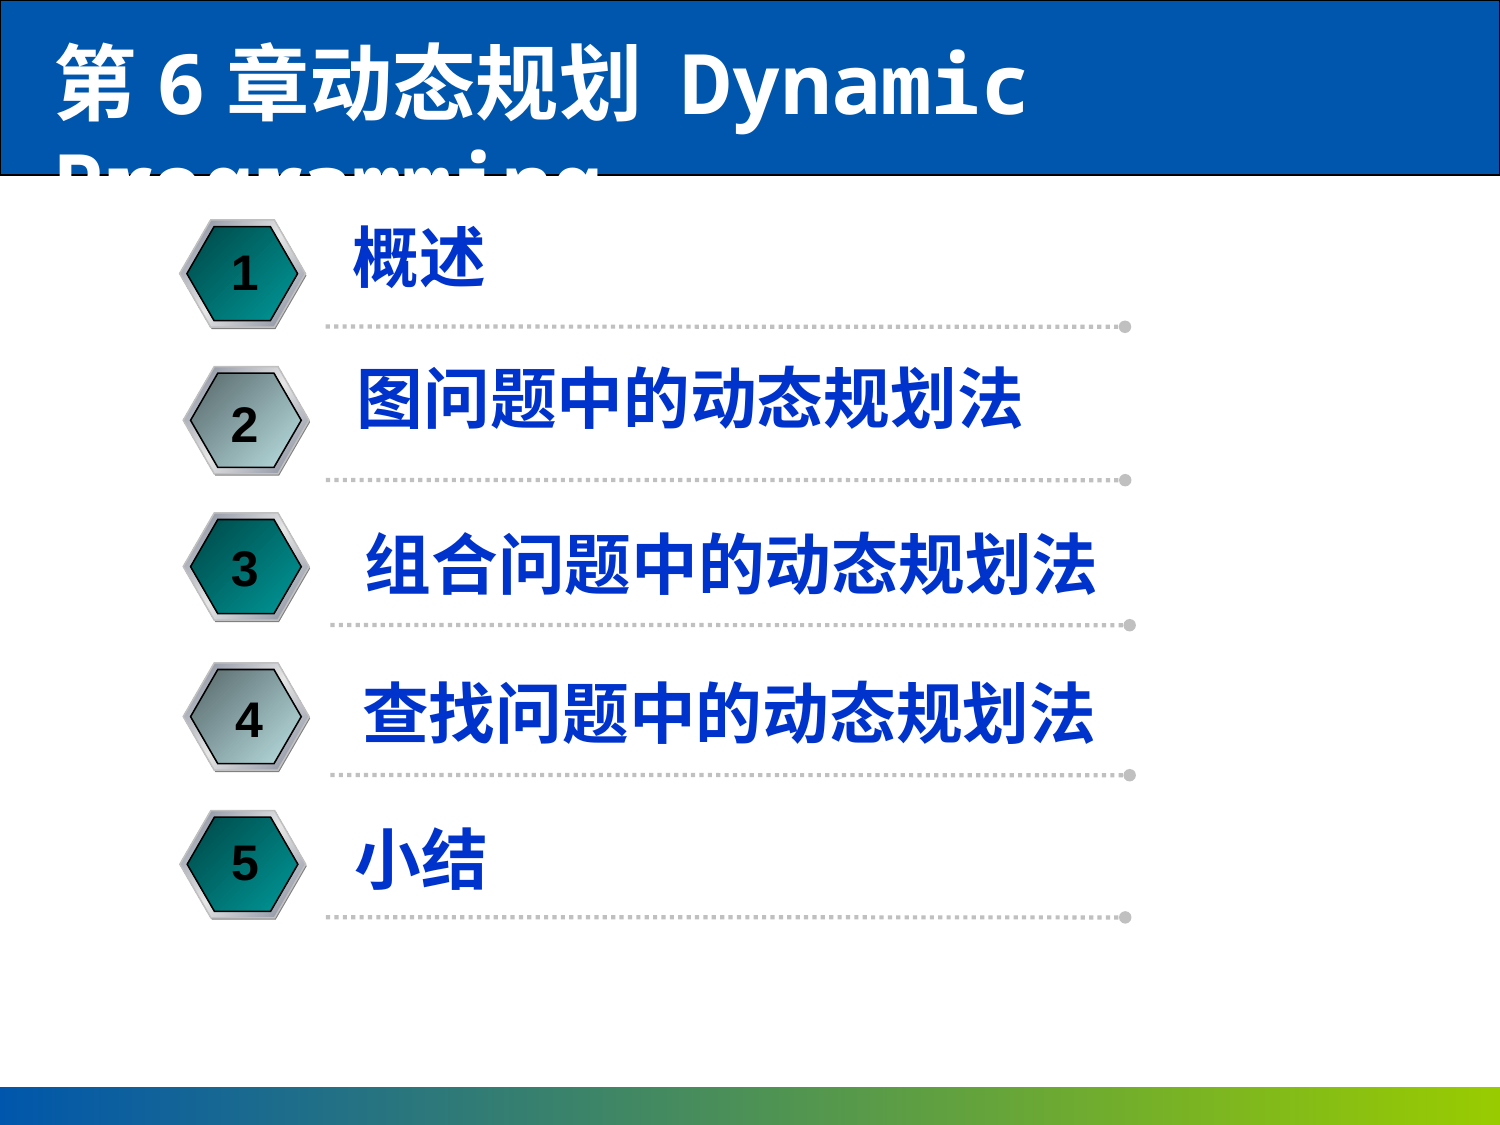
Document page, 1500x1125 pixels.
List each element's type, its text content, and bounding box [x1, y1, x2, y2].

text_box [179, 219, 307, 330]
text_box [1118, 320, 1132, 334]
text_box 组合问题中的动态规划法 [349, 515, 1142, 610]
text_box [1122, 619, 1136, 632]
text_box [182, 512, 311, 623]
text_box 查找问题中的动态规划法 [347, 664, 1116, 759]
text_box 概述 [337, 207, 1010, 303]
text_box [1122, 769, 1136, 782]
text_box 小结 [339, 810, 1108, 906]
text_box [179, 810, 307, 920]
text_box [182, 366, 311, 476]
text_box 图问题中的动态规划法 [341, 349, 1094, 445]
text_box [1118, 911, 1132, 924]
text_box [182, 662, 311, 773]
text_box [1118, 473, 1132, 487]
text_box 第6章动态规划 Dynamic Programming [53, 30, 1500, 231]
